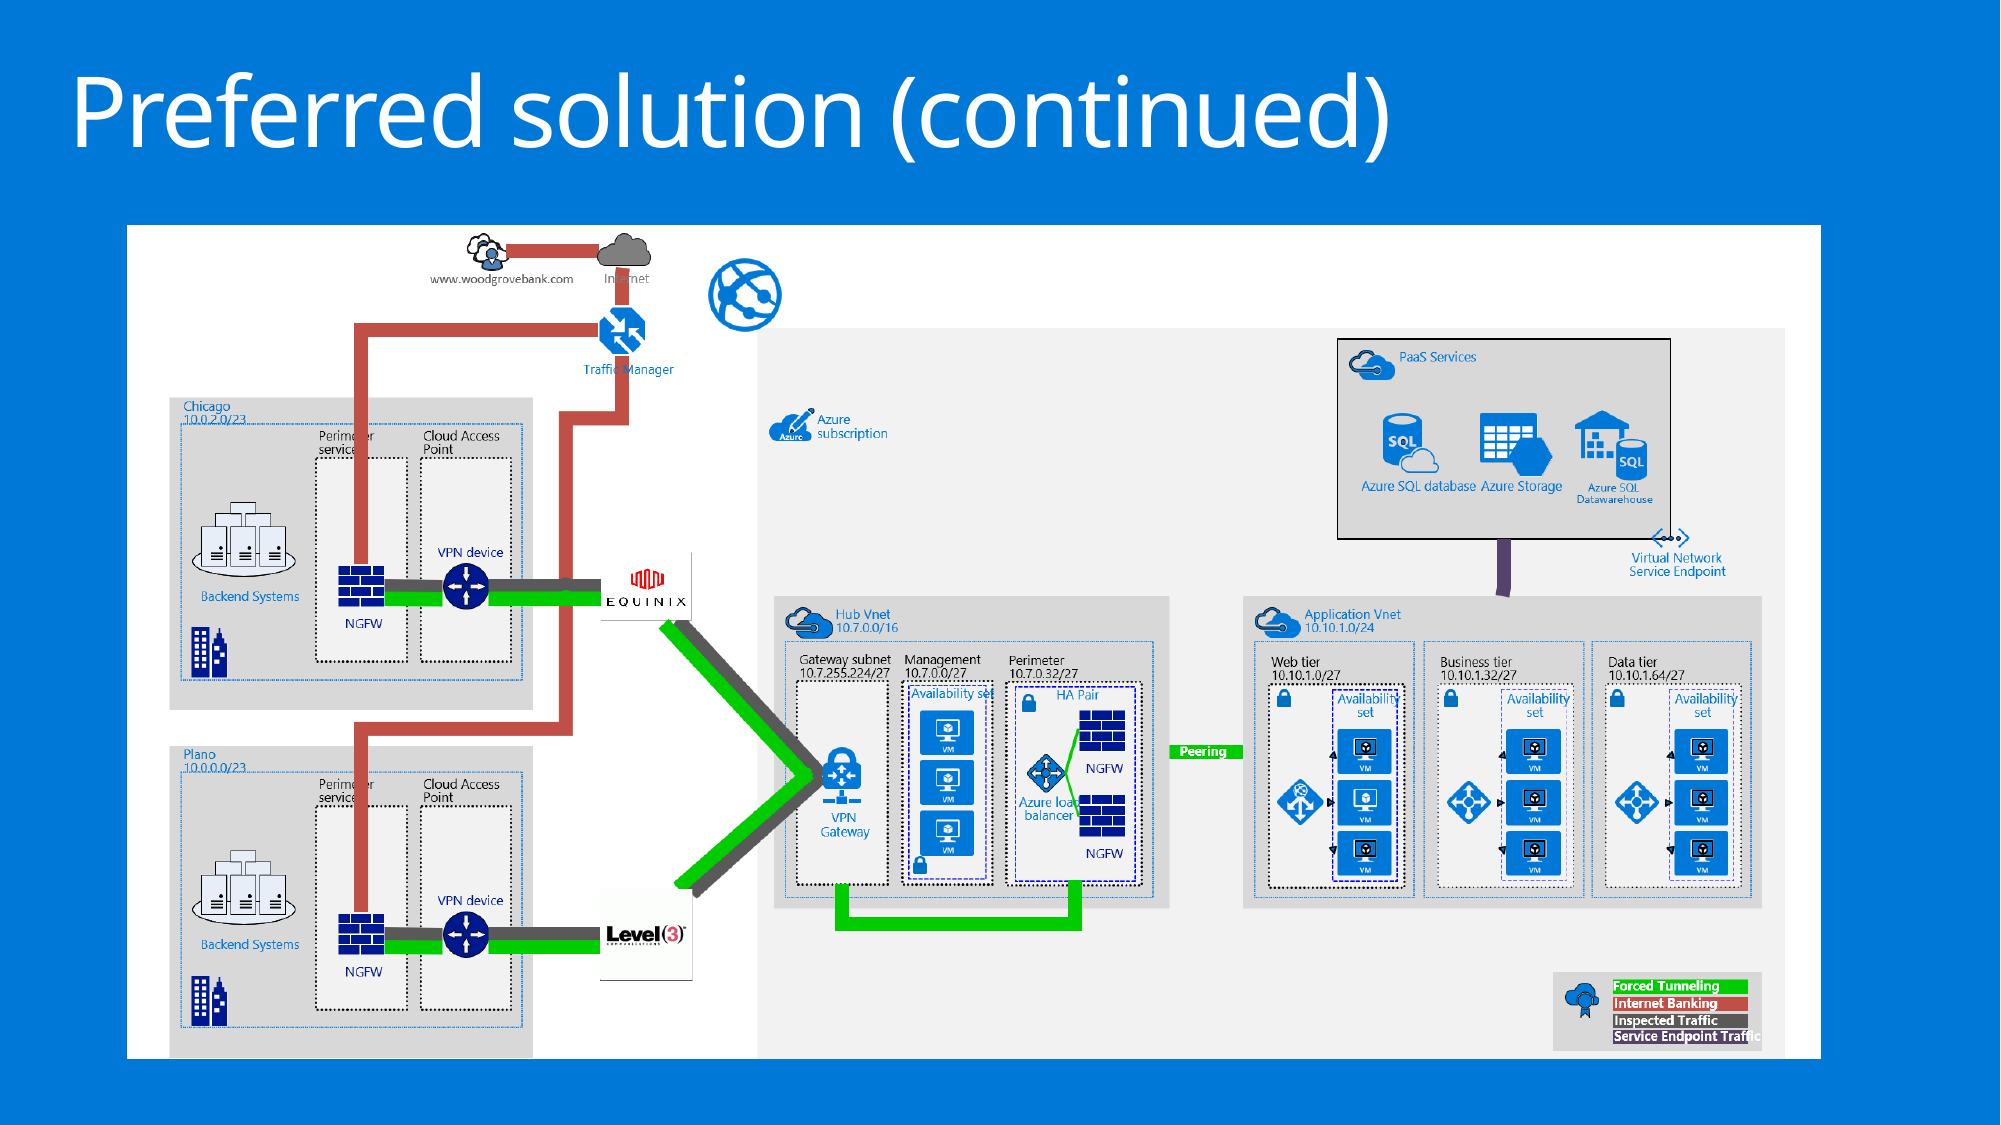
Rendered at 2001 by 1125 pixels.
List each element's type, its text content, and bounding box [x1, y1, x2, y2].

picture [126, 225, 1821, 1059]
title Preferred solution (continued) [44, 47, 1957, 196]
